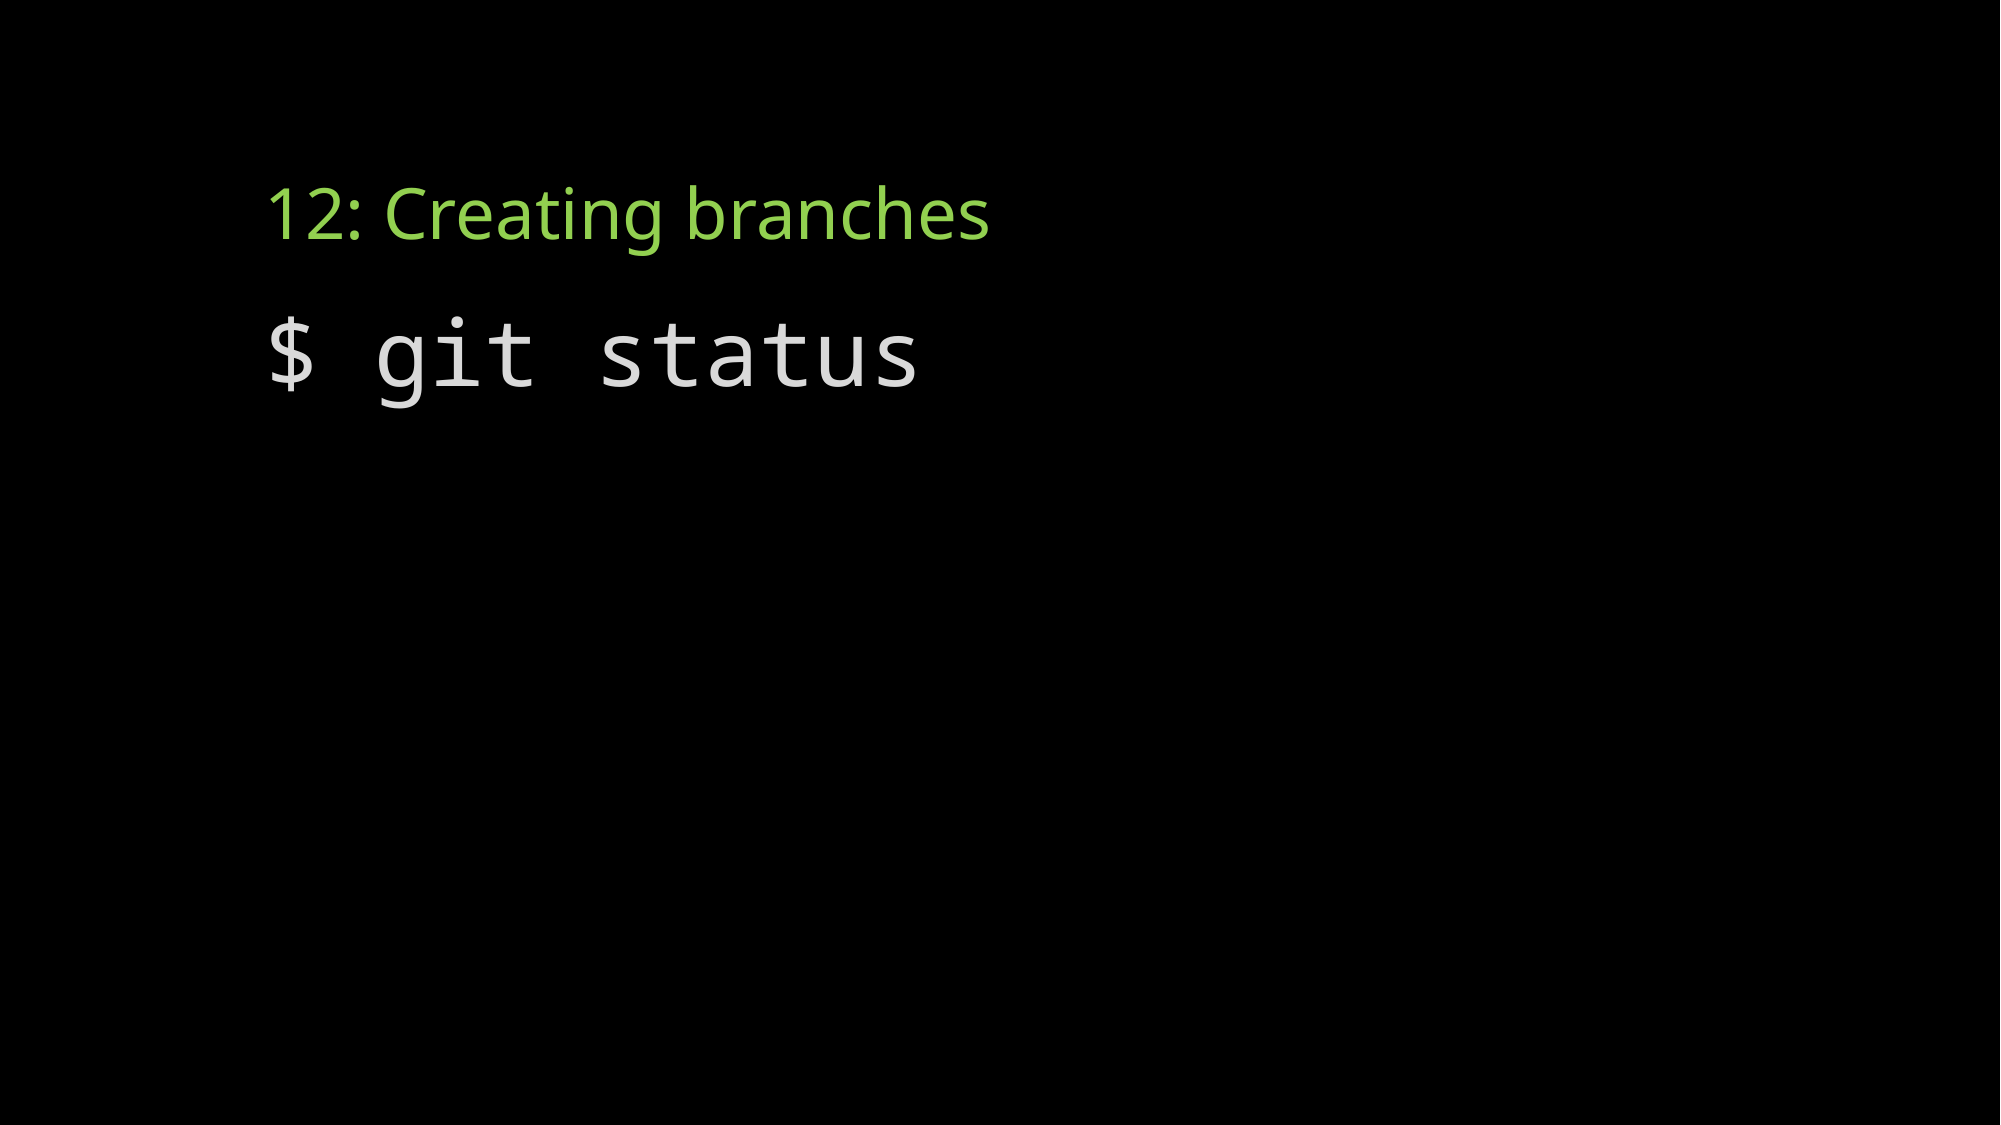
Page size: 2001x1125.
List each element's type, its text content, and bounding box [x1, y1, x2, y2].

title 12: Creating branches [249, 75, 1750, 263]
list $ git status [249, 299, 1750, 1000]
